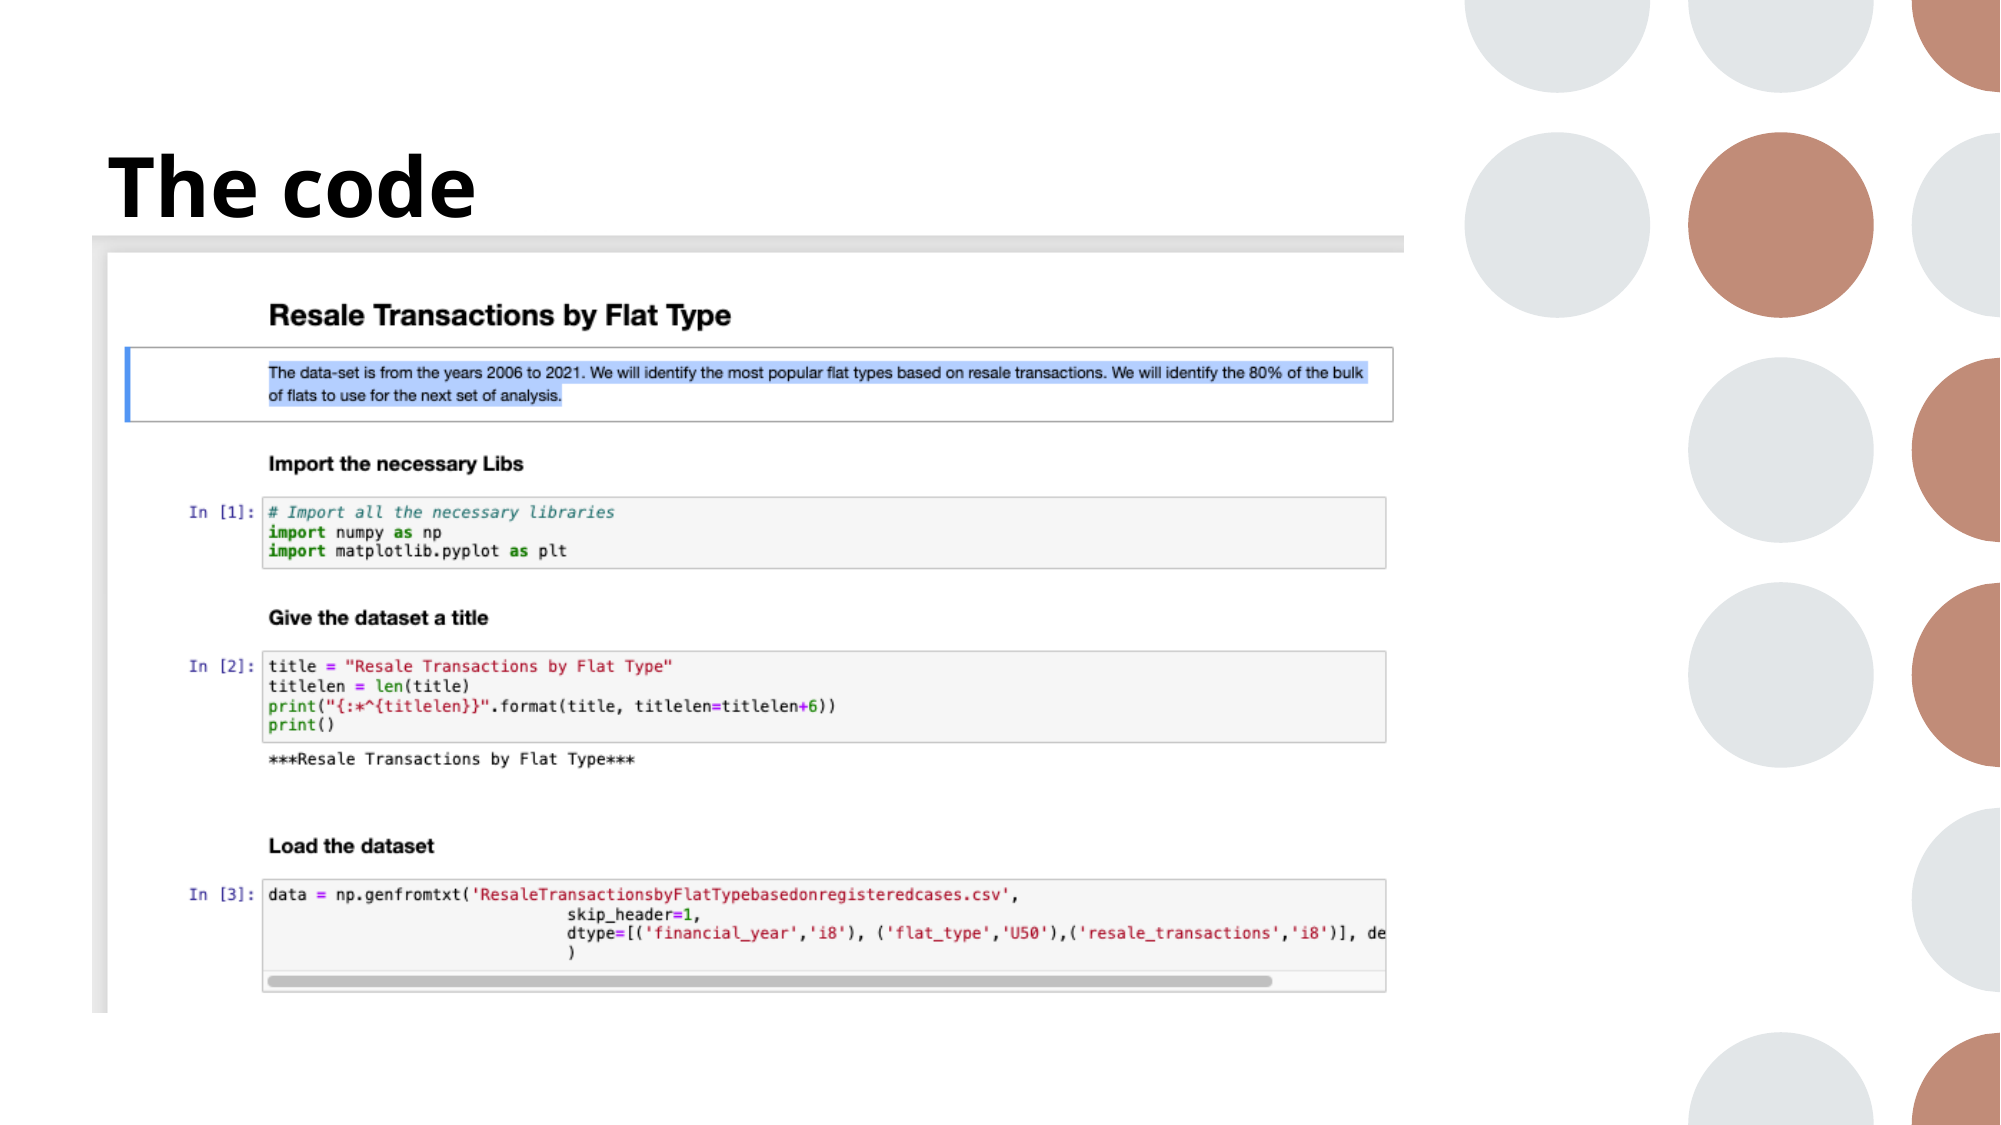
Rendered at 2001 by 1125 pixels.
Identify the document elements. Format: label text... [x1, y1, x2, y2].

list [92, 230, 1404, 1013]
title The code [92, 126, 1297, 230]
